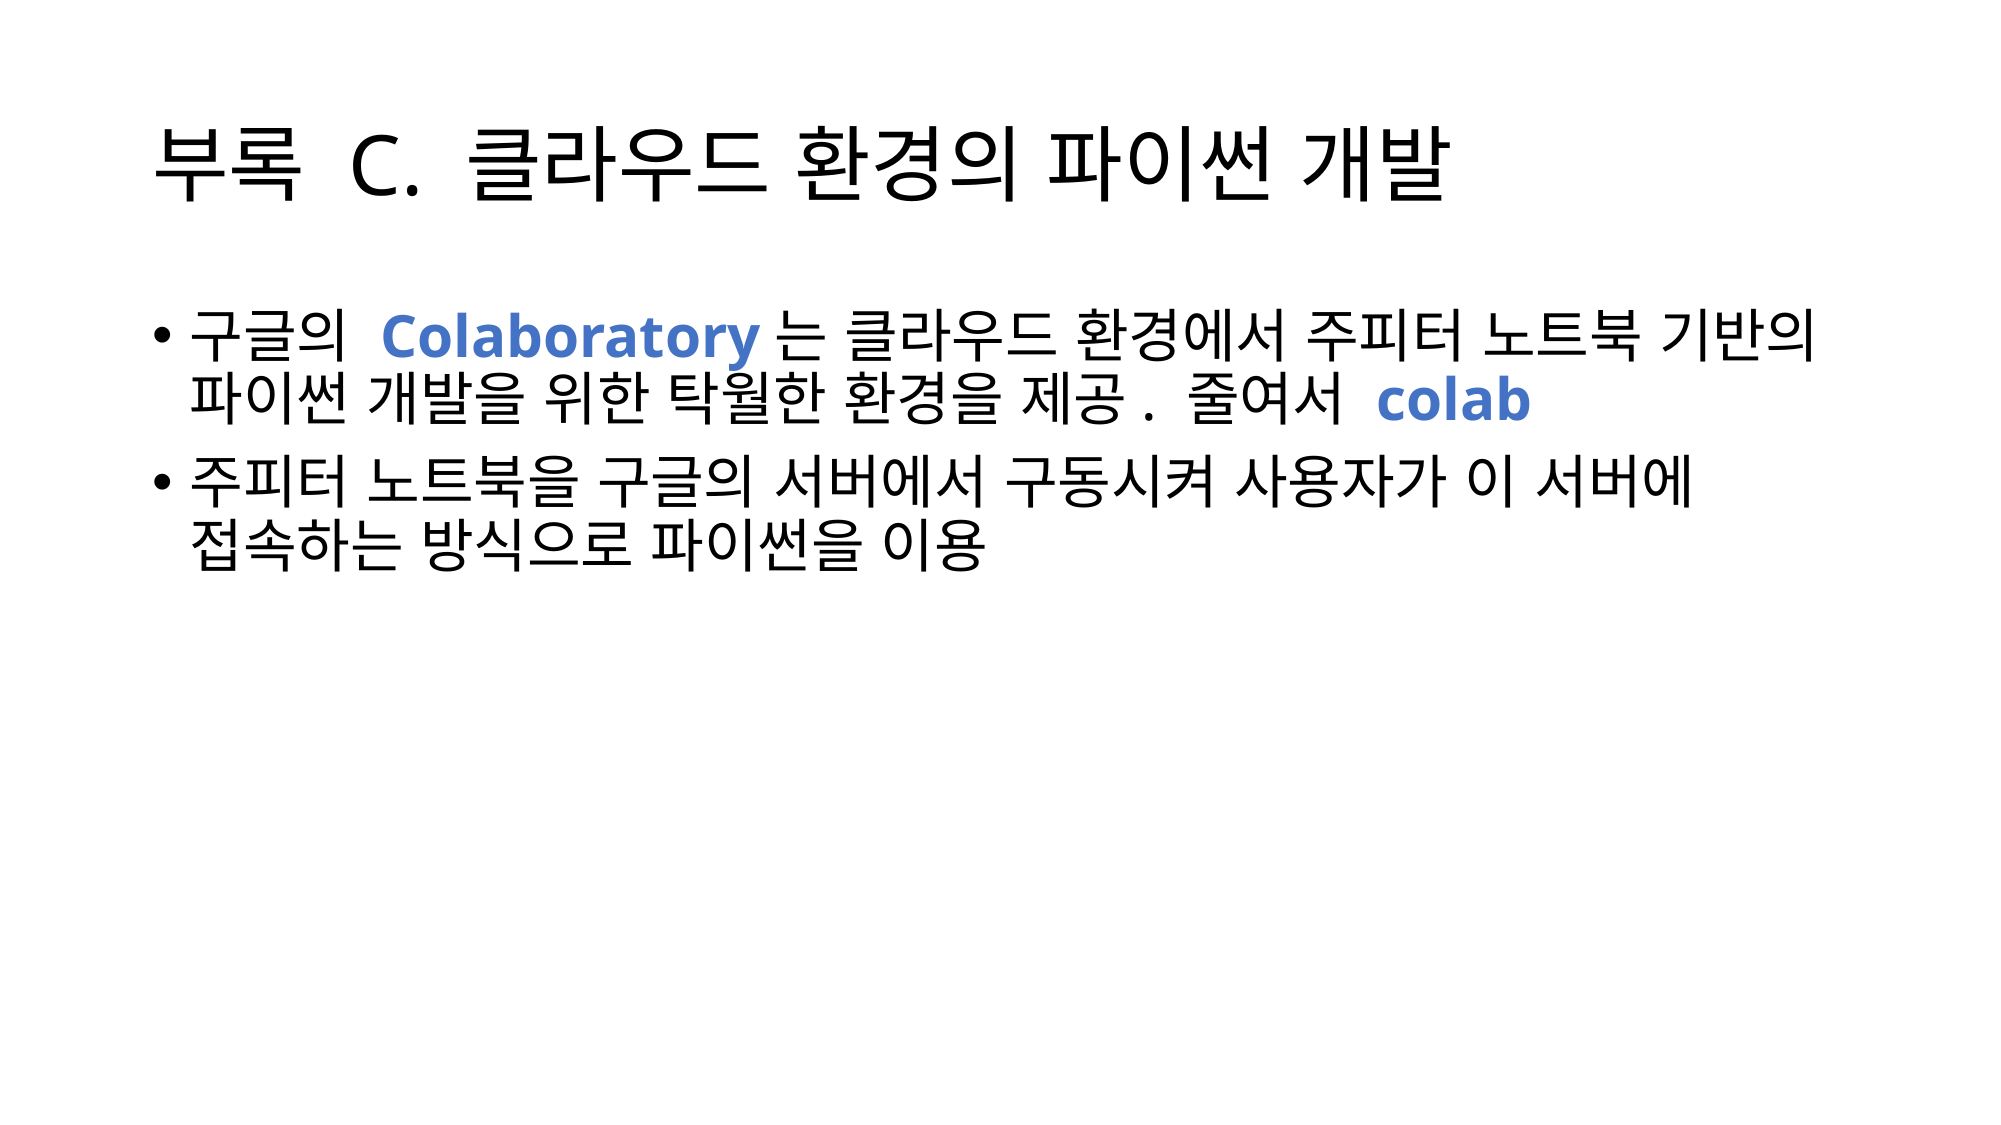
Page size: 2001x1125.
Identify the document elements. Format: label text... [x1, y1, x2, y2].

list 구글의 Colaboratory는 클라우드 환경에서 주피터 노트북 기반의 파이썬 개발을 위한 탁월한 환경을 제공. 줄여서 colab 주피터 노트북을 구글의 서버에서 구동시켜 사용자가 이 서버에 접속하는 방식으로 파이썬을 이용 [137, 299, 1863, 1014]
title 부록 C. 클라우드 환경의 파이썬 개발 [137, 59, 1863, 278]
